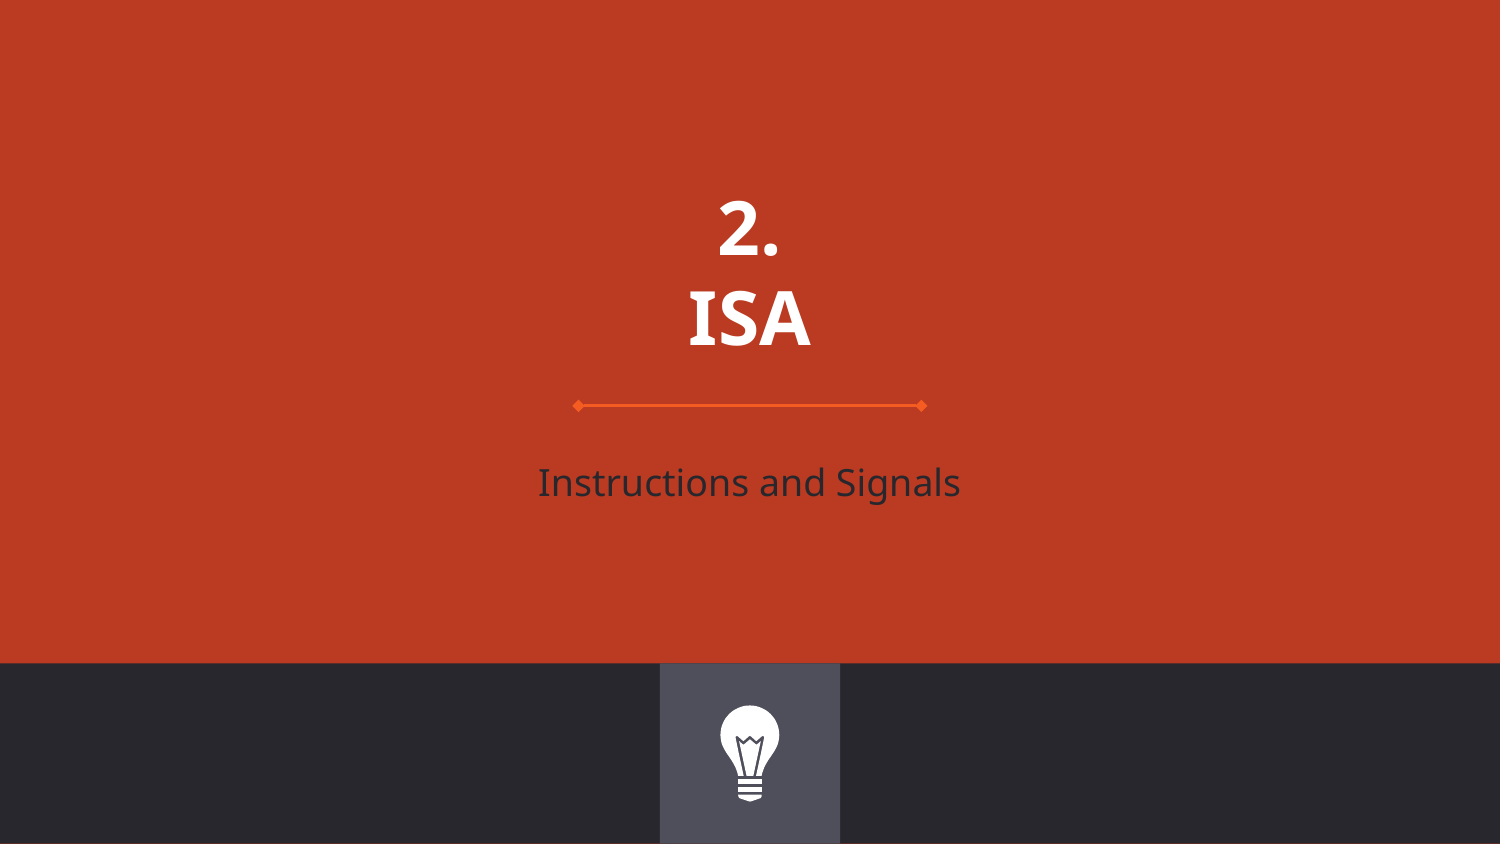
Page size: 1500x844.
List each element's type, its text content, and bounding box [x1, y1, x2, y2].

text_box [720, 705, 780, 802]
title 2. ISA [284, 184, 1216, 375]
subtitle Instructions and Signals [284, 437, 1216, 566]
